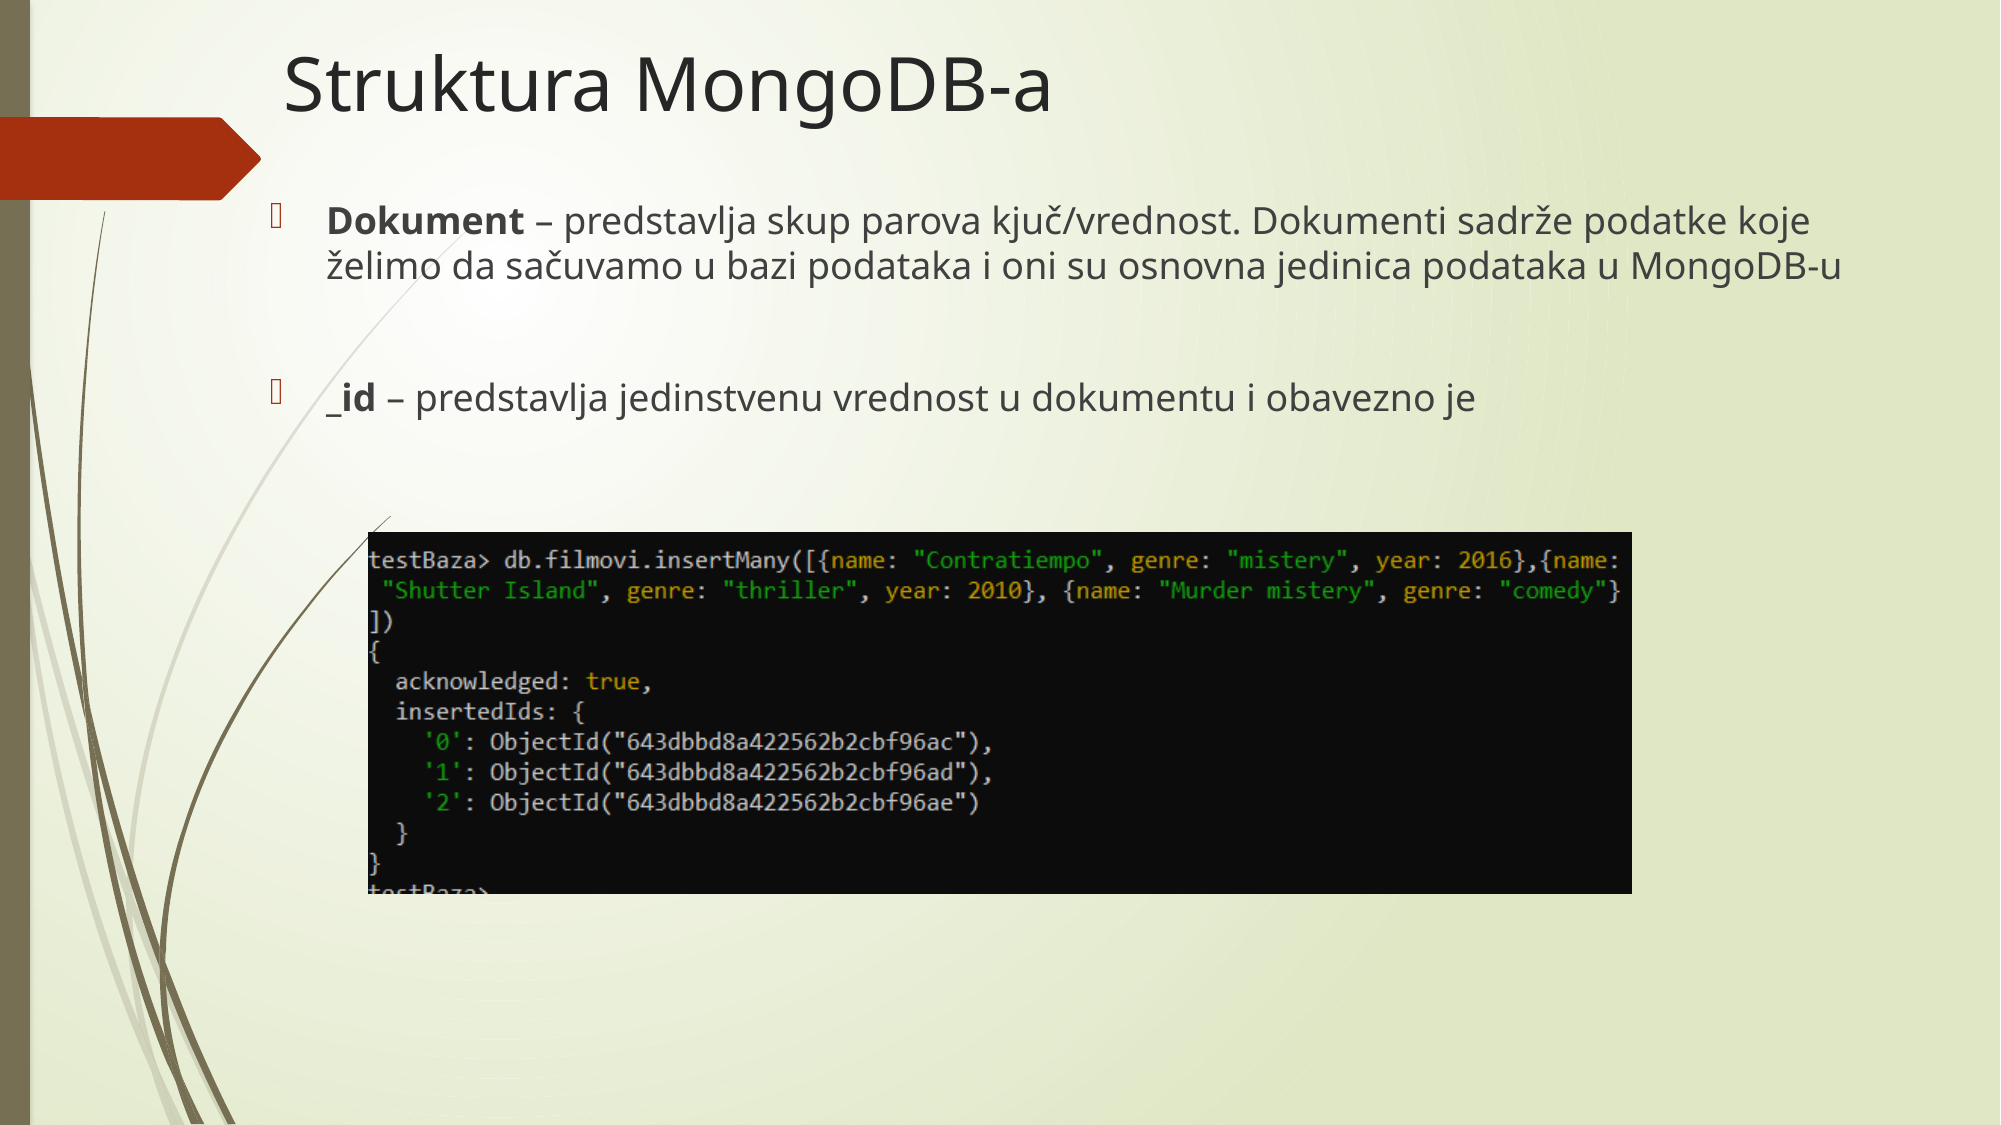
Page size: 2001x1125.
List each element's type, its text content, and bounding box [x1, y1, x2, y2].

picture [368, 532, 1632, 895]
list Dokument – predstavlja skup parova kjuč/vrednost. Dokumenti sadrže podatke koje želimo da sačuvamo u bazi podataka i oni su osnovna jedinica podataka u MongoDB-u _id – predstavlja jedinstvenu vrednost u dokumentu i obavezno je [254, 189, 1882, 1040]
title Struktura MongoDB-a [269, 28, 1731, 189]
